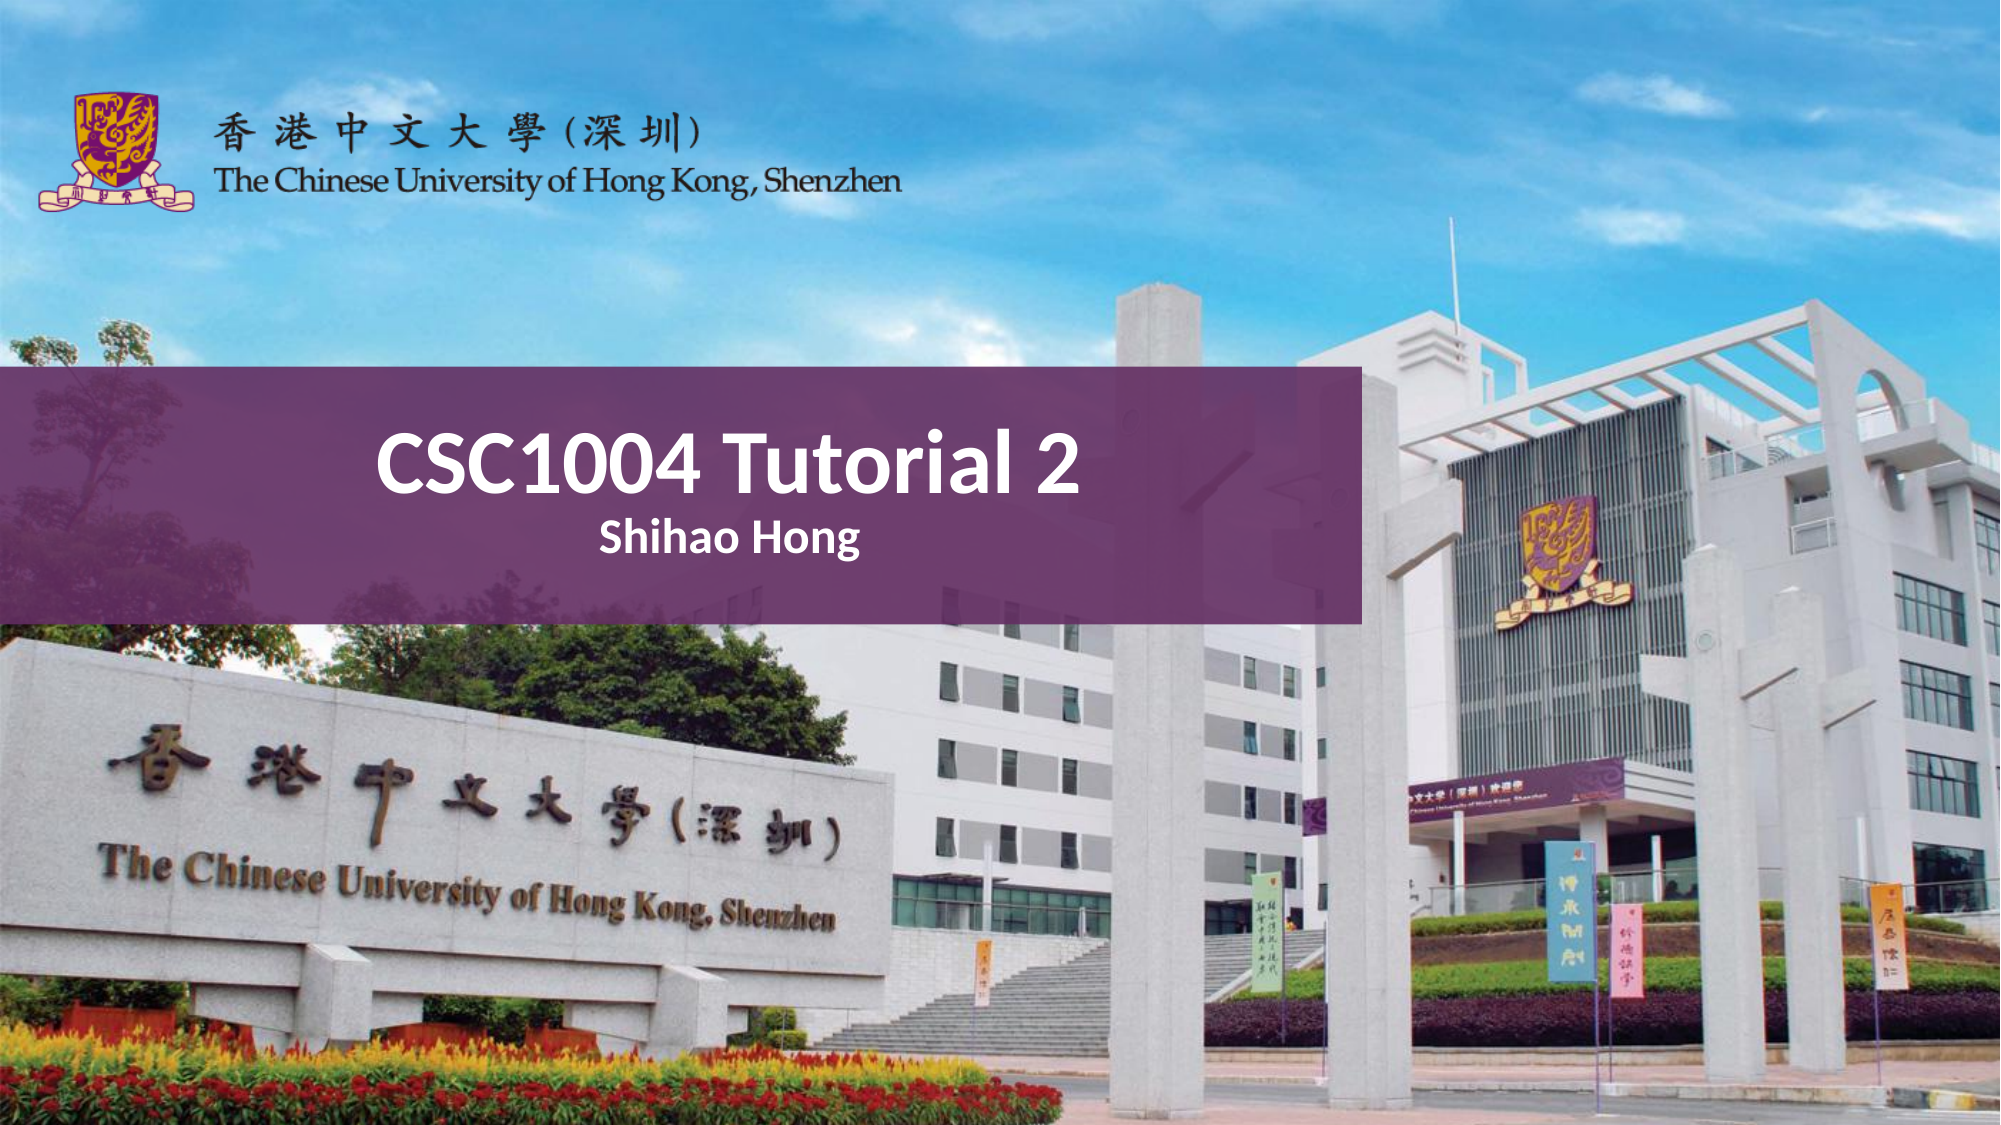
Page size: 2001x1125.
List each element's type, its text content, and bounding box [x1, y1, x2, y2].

title CSC1004 Tutorial 2 Shihao Hong [97, 383, 1362, 608]
picture [0, 0, 2000, 1125]
